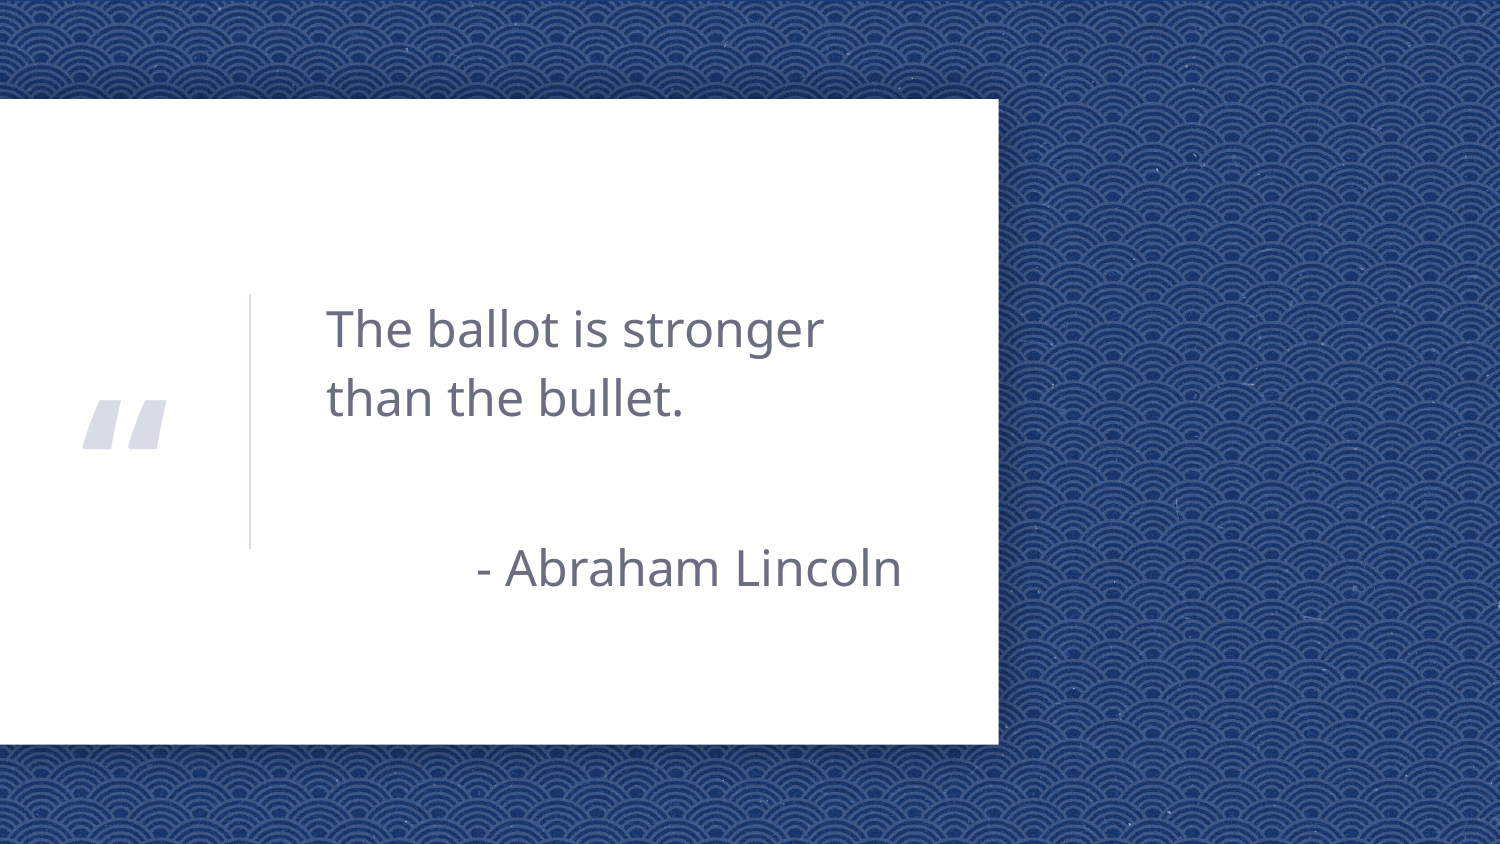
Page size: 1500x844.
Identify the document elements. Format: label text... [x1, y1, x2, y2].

picture [0, 1, 1500, 844]
list The ballot is stronger than the bullet. - Abraham Lincoln [326, 120, 920, 766]
